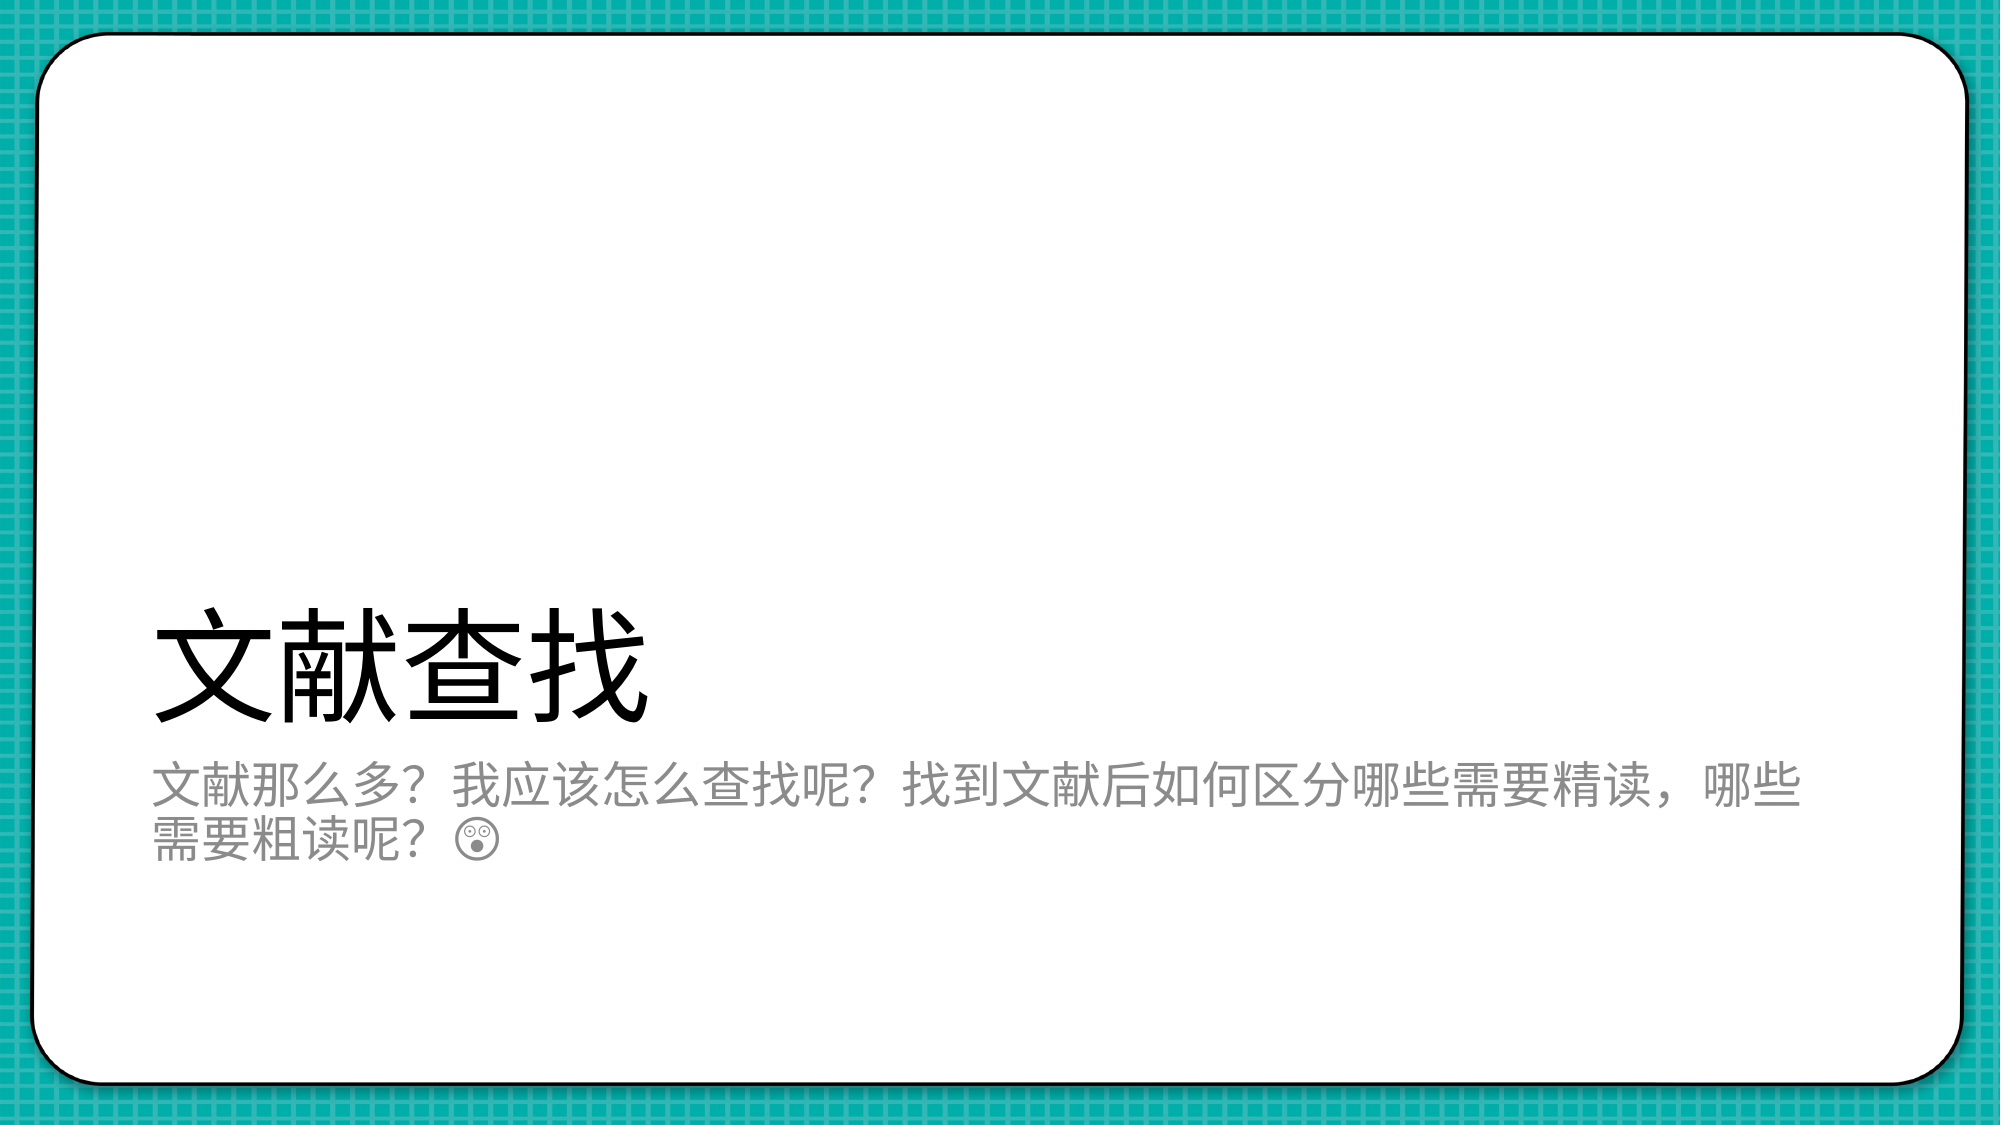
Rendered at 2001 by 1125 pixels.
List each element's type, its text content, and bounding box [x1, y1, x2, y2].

list 文献那么多？我应该怎么查找呢？找到文献后如何区分哪些需要精读，哪些需要粗读呢？😲 [136, 752, 1862, 999]
title 文献查找 [136, 280, 1862, 749]
picture [0, 0, 2000, 1125]
